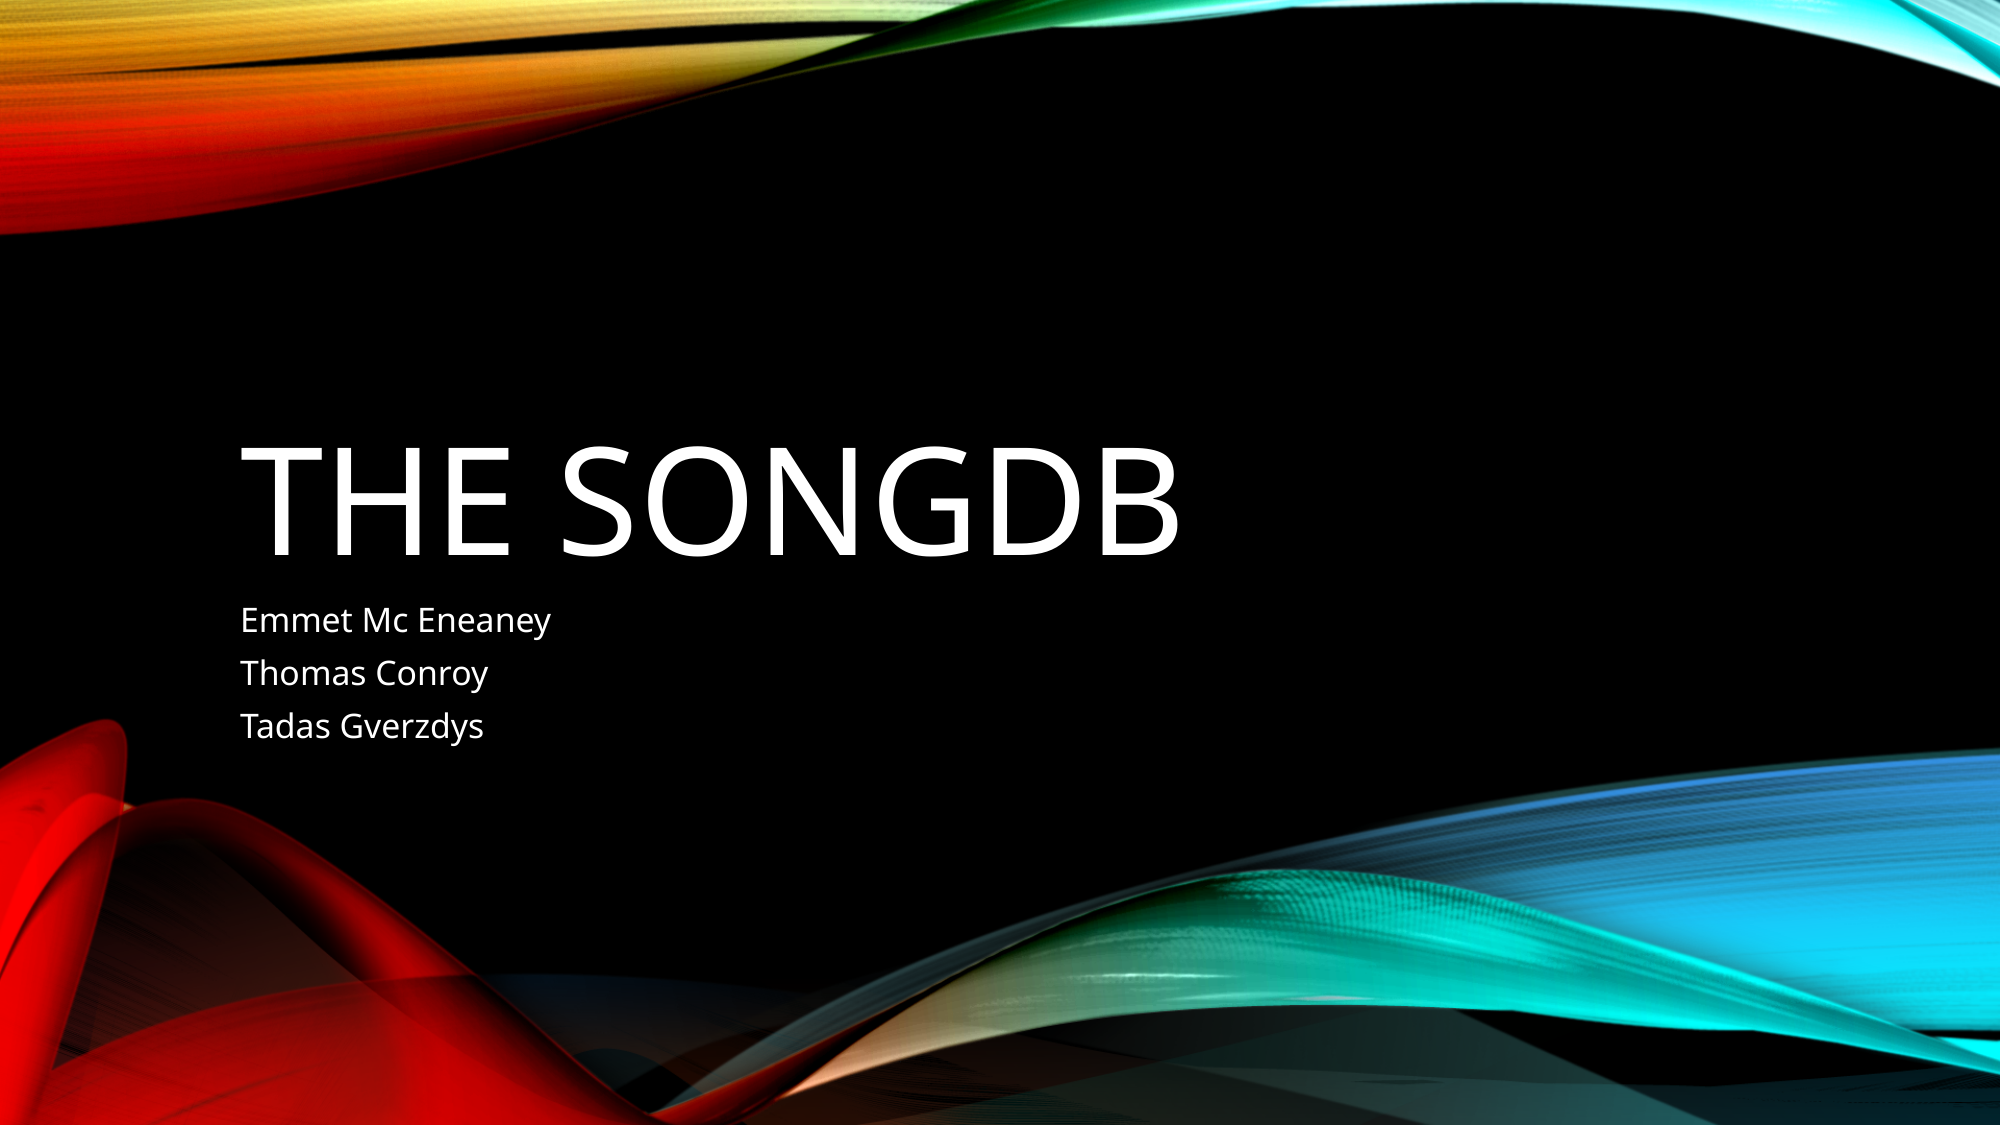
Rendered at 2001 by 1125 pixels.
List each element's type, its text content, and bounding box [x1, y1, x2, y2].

picture [0, 717, 2000, 1125]
picture [0, 0, 2000, 237]
subtitle Emmet Mc Eneaney Thomas Conroy Tadas Gverzdys [225, 595, 1775, 756]
title The Songdb [225, 295, 1775, 595]
